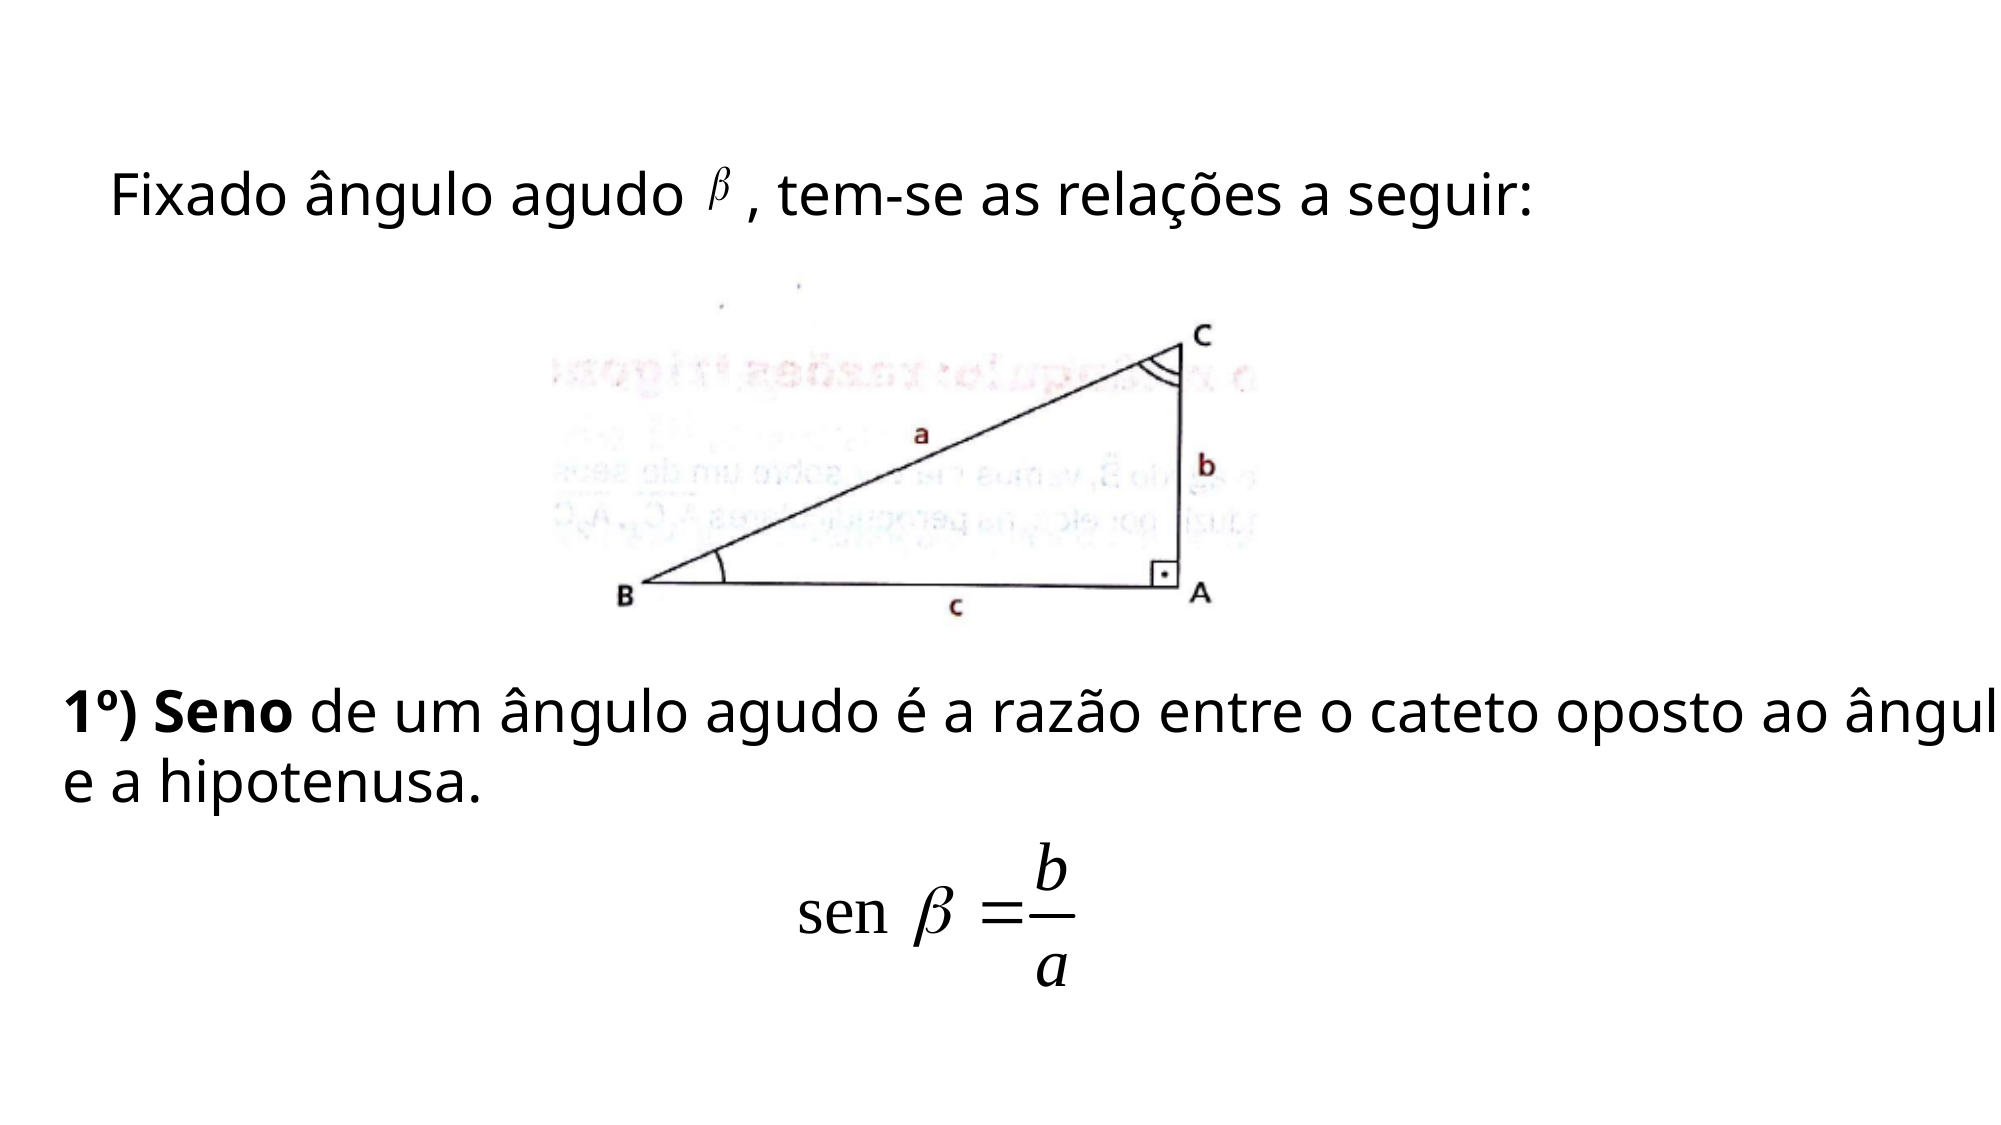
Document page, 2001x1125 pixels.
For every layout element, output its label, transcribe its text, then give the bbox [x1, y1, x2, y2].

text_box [703, 159, 741, 220]
picture [551, 269, 1259, 638]
text_box Fixado ângulo agudo , tem-se as relações a seguir: [94, 149, 1550, 235]
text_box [790, 822, 1087, 1002]
text_box 1º) Seno de um ângulo agudo é a razão entre o cateto oposto ao ângulo e a hipotenusa. [48, 666, 2000, 822]
